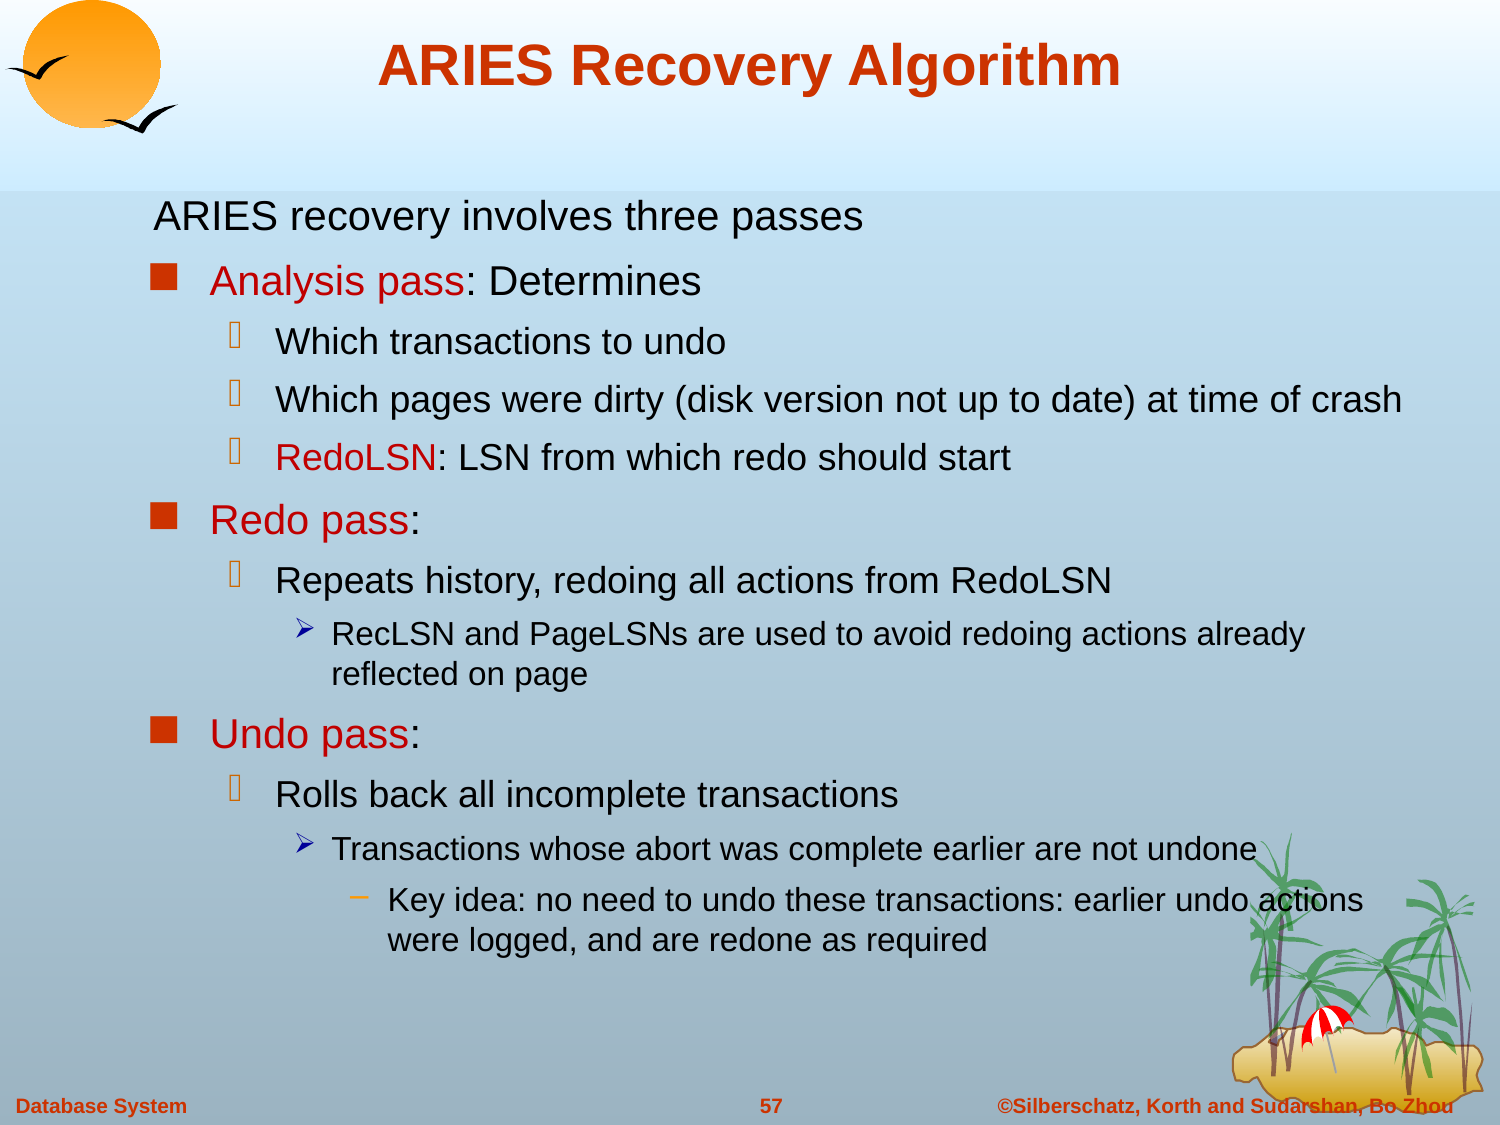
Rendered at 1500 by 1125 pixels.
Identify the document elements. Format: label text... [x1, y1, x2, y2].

title ARIES Recovery Algorithm [87, 4, 1413, 105]
list ARIES recovery involves three passes Analysis pass: Determines Which transactions to undo Which pages were dirty (disk version not up to date) at time of crash RedoLSN: LSN from which redo should start Redo pass: Repeats history, redoing all actions from RedoLSN RecLSN and PageLSNs are used to avoid redoing actions already reflected on page Undo pass: Rolls back all incomplete transactions Transactions whose abort was complete earlier are not undone Key idea: no need to undo these transactions: earlier undo actions were logged, and are redone as required [138, 181, 1443, 1078]
